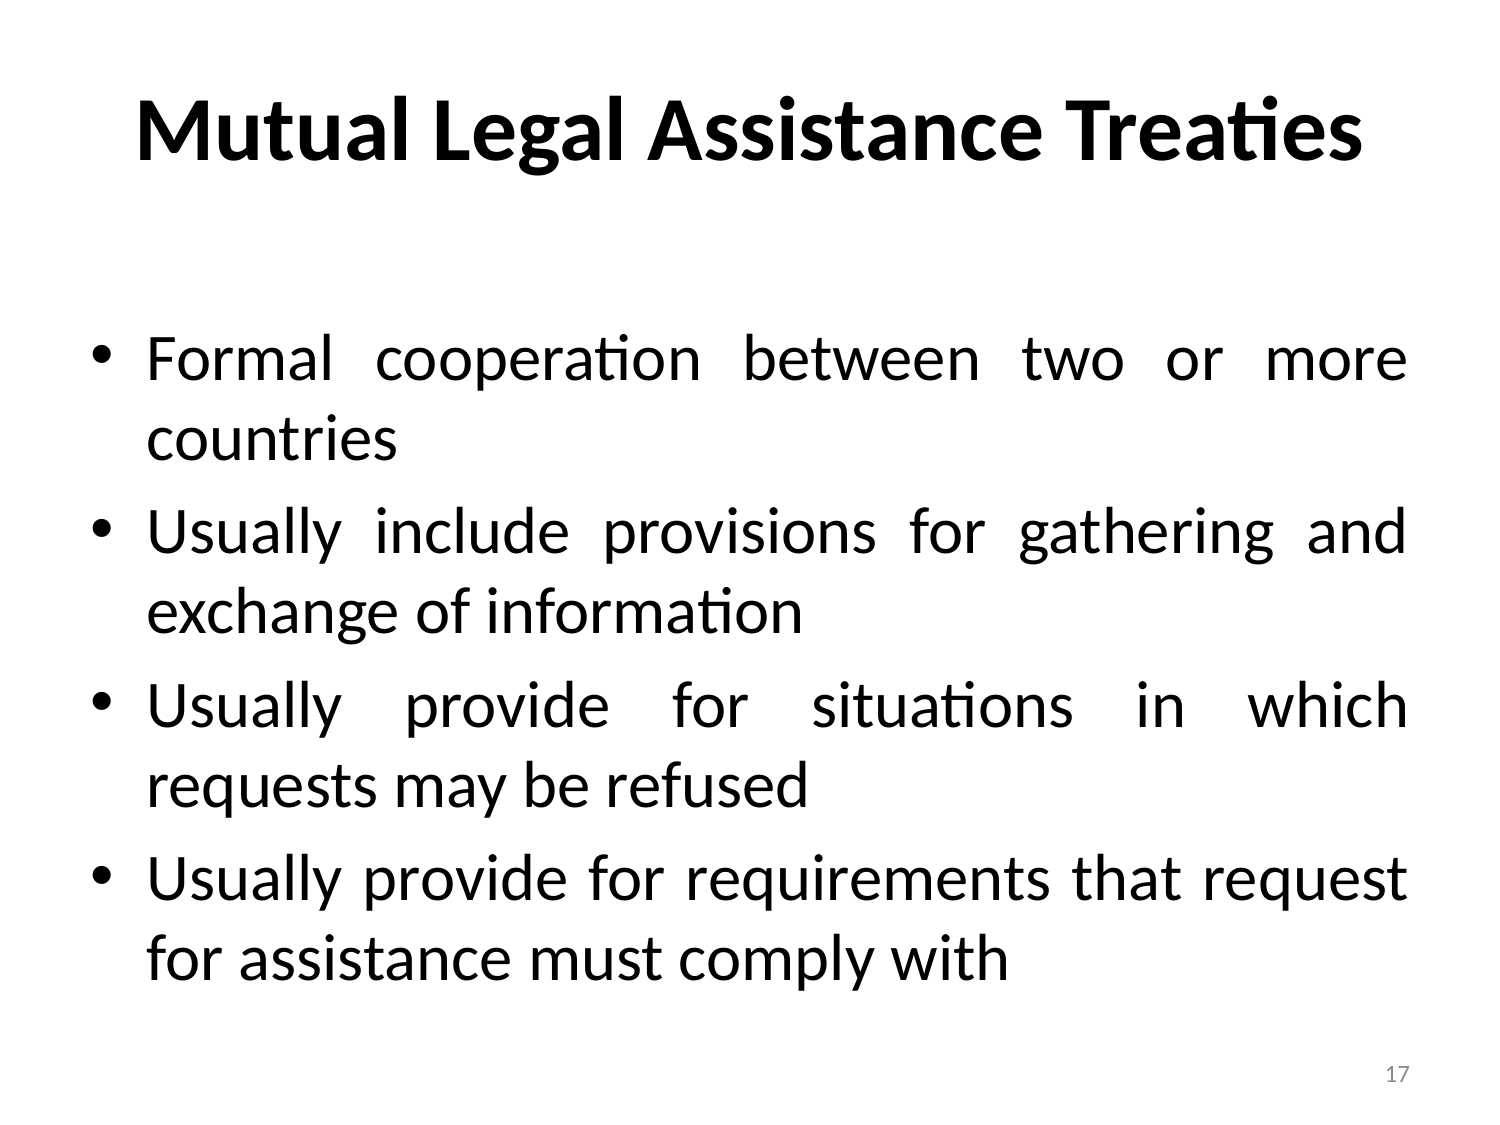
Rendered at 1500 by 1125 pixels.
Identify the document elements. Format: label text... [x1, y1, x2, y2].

title Mutual Legal Assistance Treaties [75, 45, 1425, 212]
slide_number 17 [1074, 1042, 1425, 1103]
list Formal cooperation between two or more countries Usually include provisions for gathering and exchange of information Usually provide for situations in which requests may be refused Usually provide for requirements that request for assistance must comply with [75, 212, 1425, 1005]
